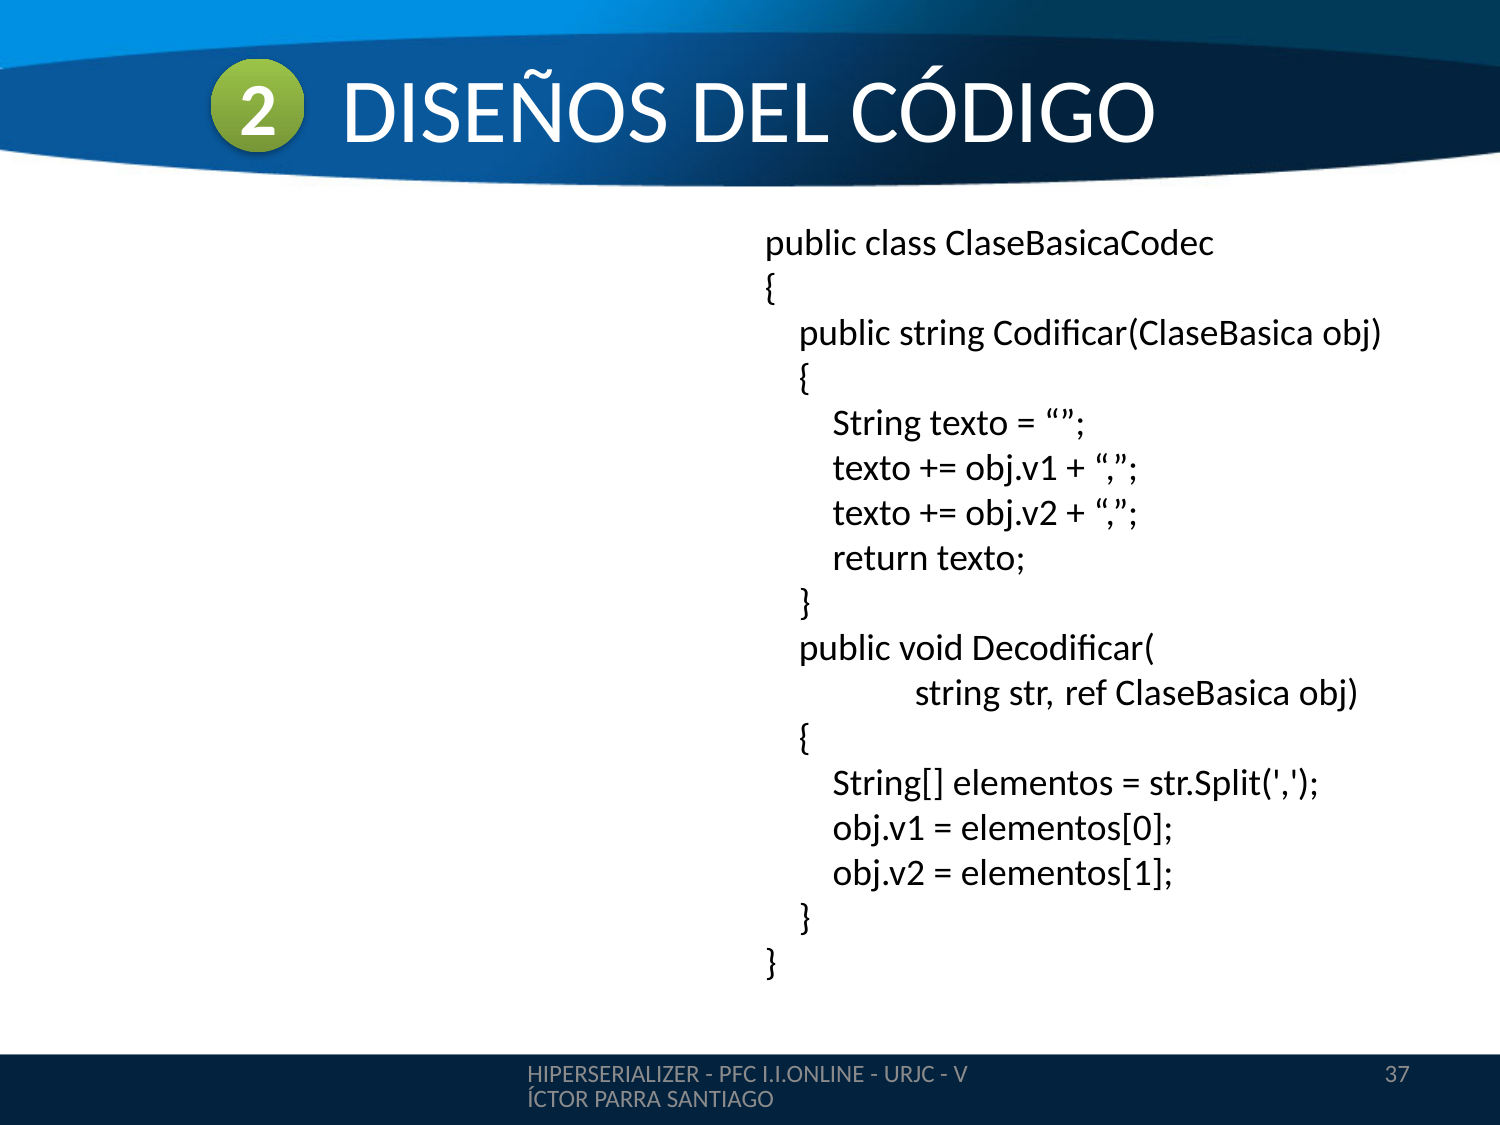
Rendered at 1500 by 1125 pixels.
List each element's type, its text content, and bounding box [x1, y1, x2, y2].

text_box 2 [210, 58, 305, 153]
text_box DISEÑOS DEL CÓDIGO [74, 11, 1425, 200]
picture [0, 0, 1500, 1125]
text_box public class ClaseBasicaCodec { public string Codificar(ClaseBasica obj) { String texto = “”; texto += obj.v1 + “,”; texto += obj.v2 + “,”; return texto; } public void Decodificar( string str, ref ClaseBasica obj) { String[] elementos = str.Split(','); obj.v1 = elementos[0]; obj.v2 = elementos[1]; } } [749, 210, 1453, 991]
slide_number 37 [1074, 1042, 1425, 1103]
footer HIPERSERIALIZER - PFC I.I.ONLINE - URJC - VÍCTOR PARRA SANTIAGO [512, 1042, 988, 1103]
